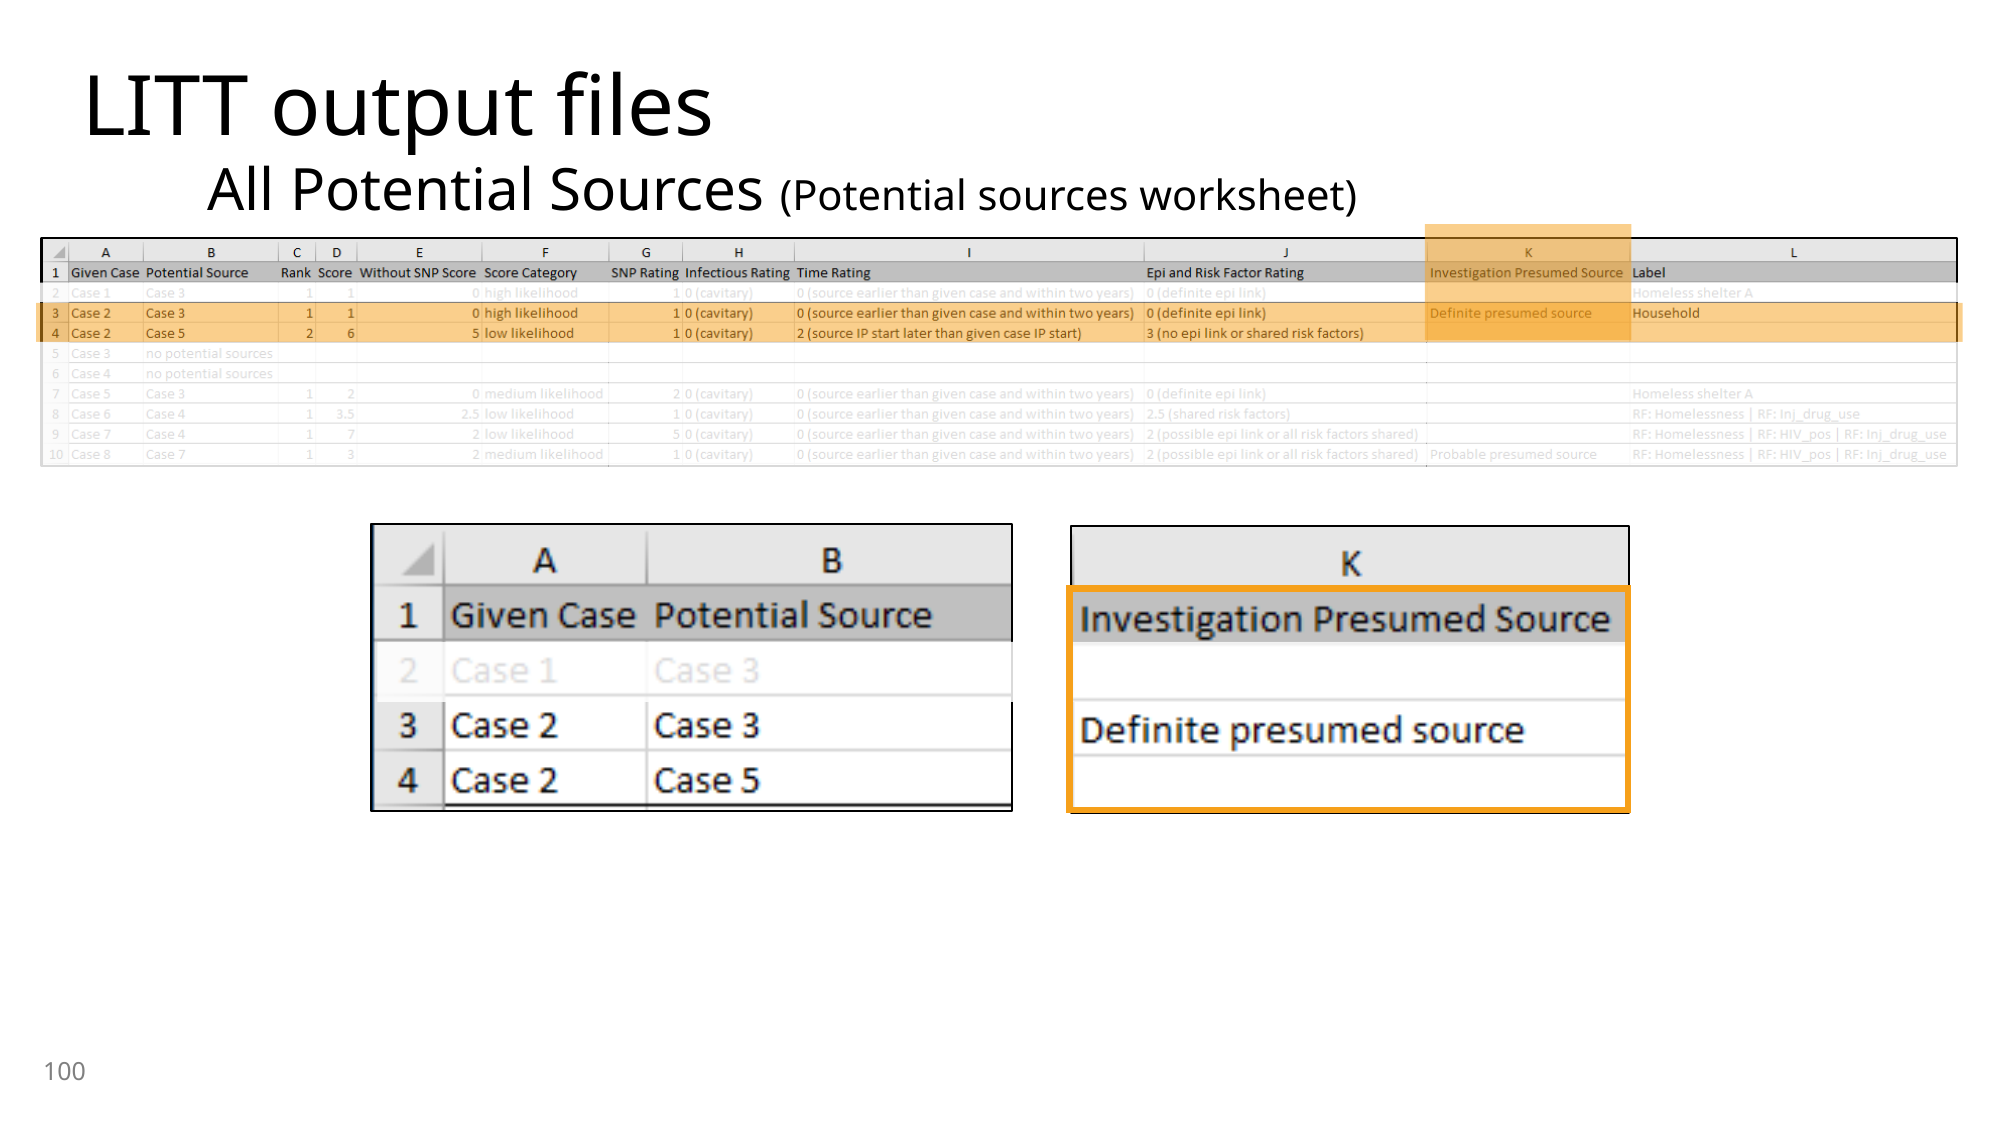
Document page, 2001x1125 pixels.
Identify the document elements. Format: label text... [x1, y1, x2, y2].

slide_number 100 [28, 1042, 479, 1103]
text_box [36, 224, 1964, 480]
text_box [372, 524, 1631, 813]
title LITT output files [67, 0, 1793, 218]
text_box All Potential Sources (Potential sources worksheet) [192, 145, 1667, 224]
